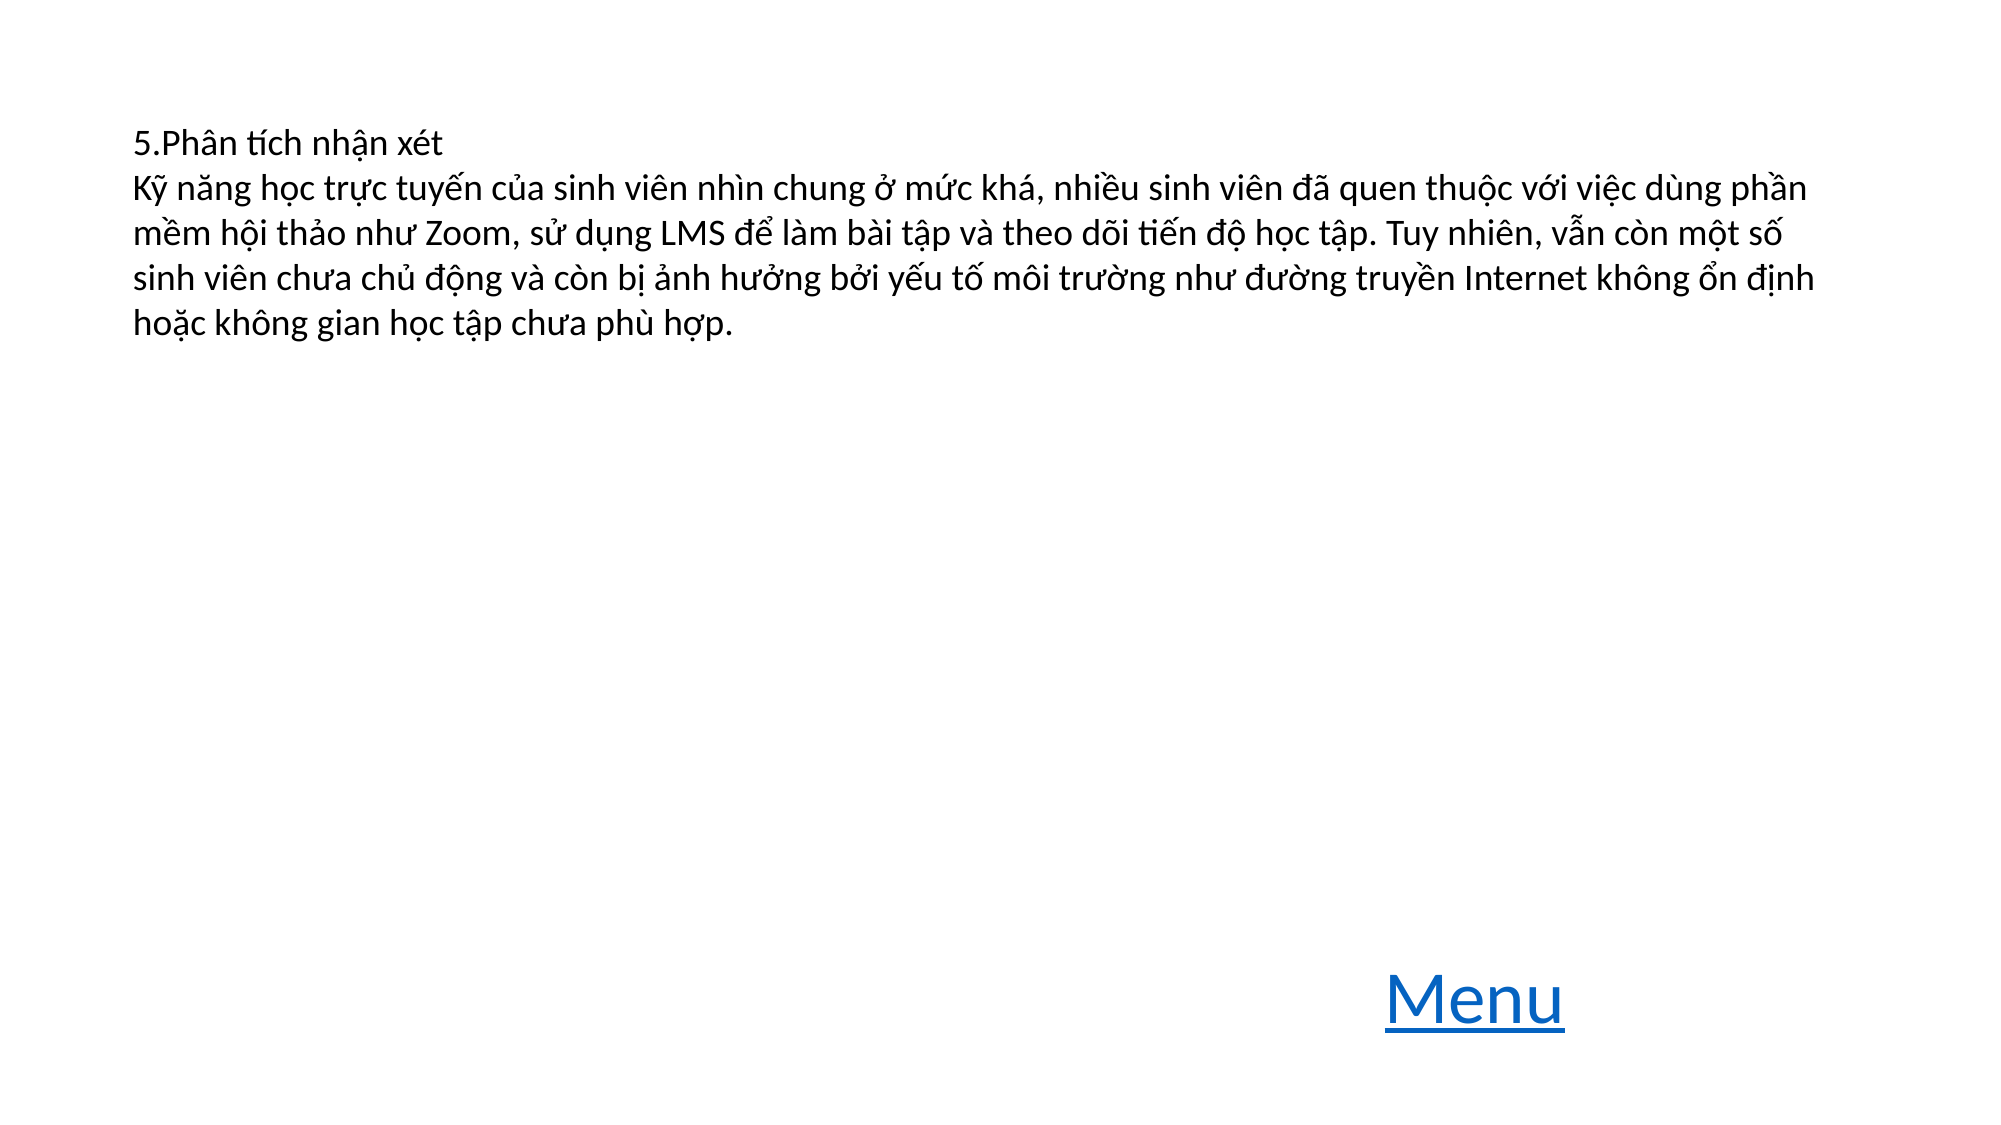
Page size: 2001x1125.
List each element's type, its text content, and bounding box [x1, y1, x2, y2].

text_box 5.Phân tích nhận xét Kỹ năng học trực tuyến của sinh viên nhìn chung ở mức khá, nhiều sinh viên đã quen thuộc với việc dùng phần mềm hội thảo như Zoom, sử dụng LMS để làm bài tập và theo dõi tiến độ học tập. Tuy nhiên, vẫn còn một số sinh viên chưa chủ động và còn bị ảnh hưởng bởi yếu tố môi trường như đường truyền Internet không ổn định hoặc không gian học tập chưa phù hợp. [118, 110, 1833, 408]
text_box Menu [1369, 940, 1884, 1028]
